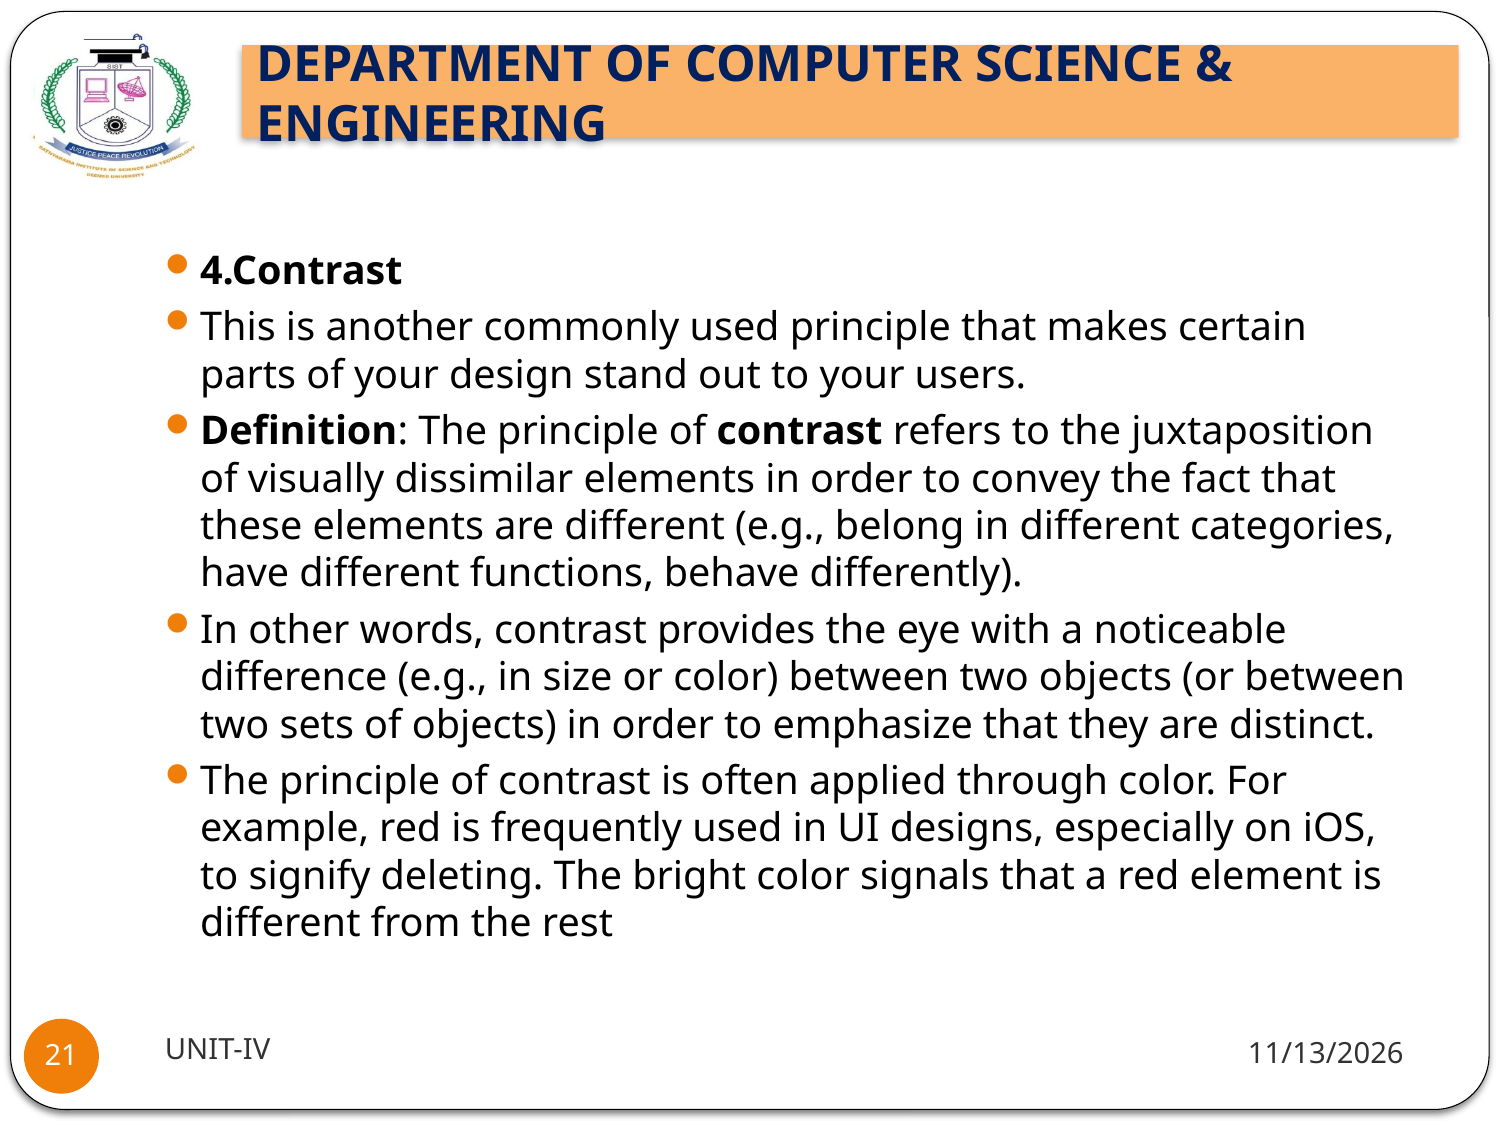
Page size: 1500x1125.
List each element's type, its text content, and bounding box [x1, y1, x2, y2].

list 4.Contrast This is another commonly used principle that makes certain parts of your design stand out to your users. Definition: The principle of contrast refers to the juxtaposition of visually dissimilar elements in order to convey the fact that these elements are different (e.g., belong in different categories, have different functions, behave differently). In other words, contrast provides the eye with a noticeable difference (e.g., in size or color) between two objects (or between two sets of objects) in order to emphasize that they are distinct. The principle of contrast is often applied through color. For example, red is frequently used in UI designs, especially on iOS, to signify deleting. The bright color signals that a red element is different from the rest [150, 237, 1425, 988]
footer UNIT-IV [150, 1012, 800, 1088]
picture [29, 30, 200, 182]
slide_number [1012, 1015, 1419, 1094]
slide_number 21 [23, 1018, 99, 1094]
